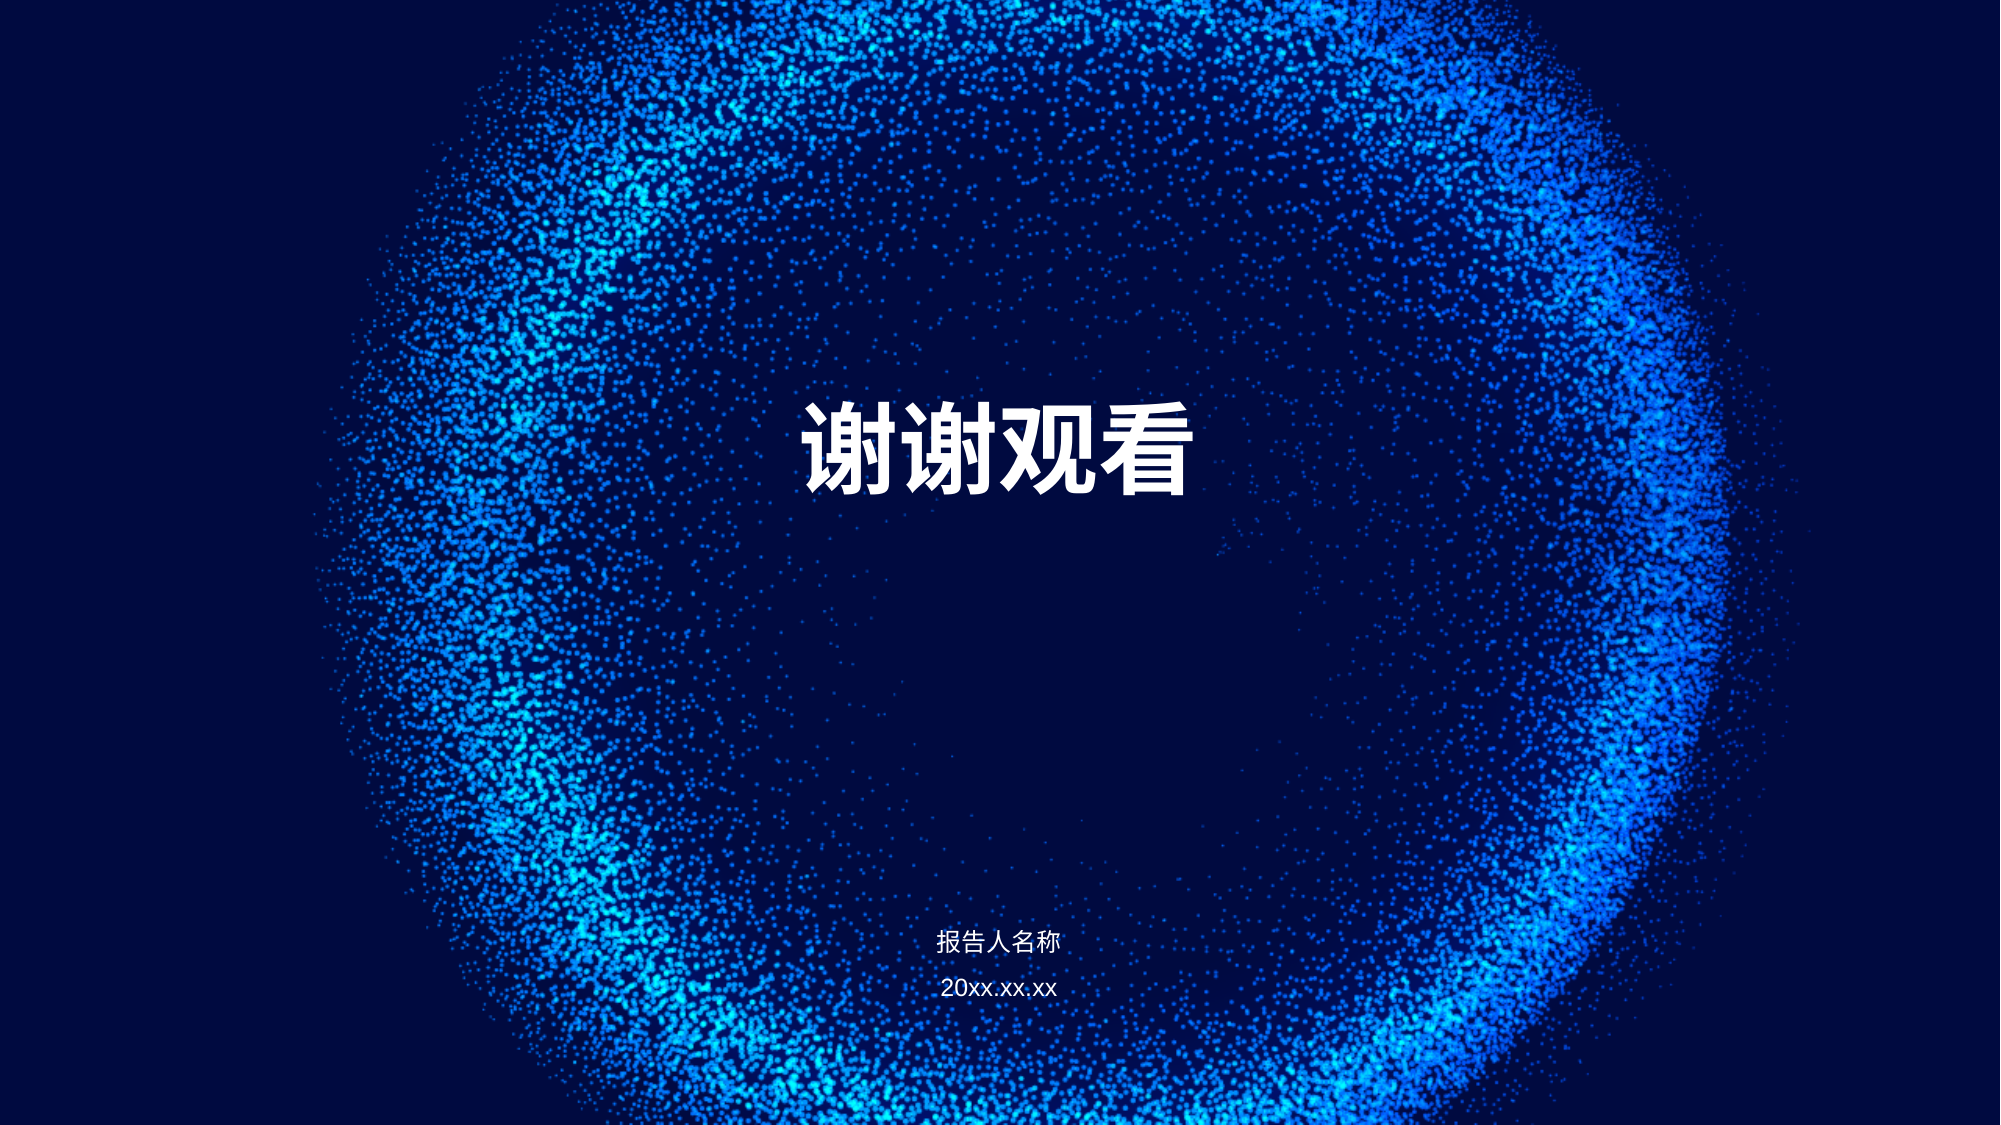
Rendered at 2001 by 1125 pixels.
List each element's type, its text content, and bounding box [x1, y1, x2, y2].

picture [0, 0, 2000, 1125]
list 20xx.xx.xx [108, 961, 1890, 1007]
title 谢谢观看 [108, 185, 1890, 709]
list 报告人名称 [108, 916, 1890, 961]
picture [1228, 1113, 1232, 1125]
